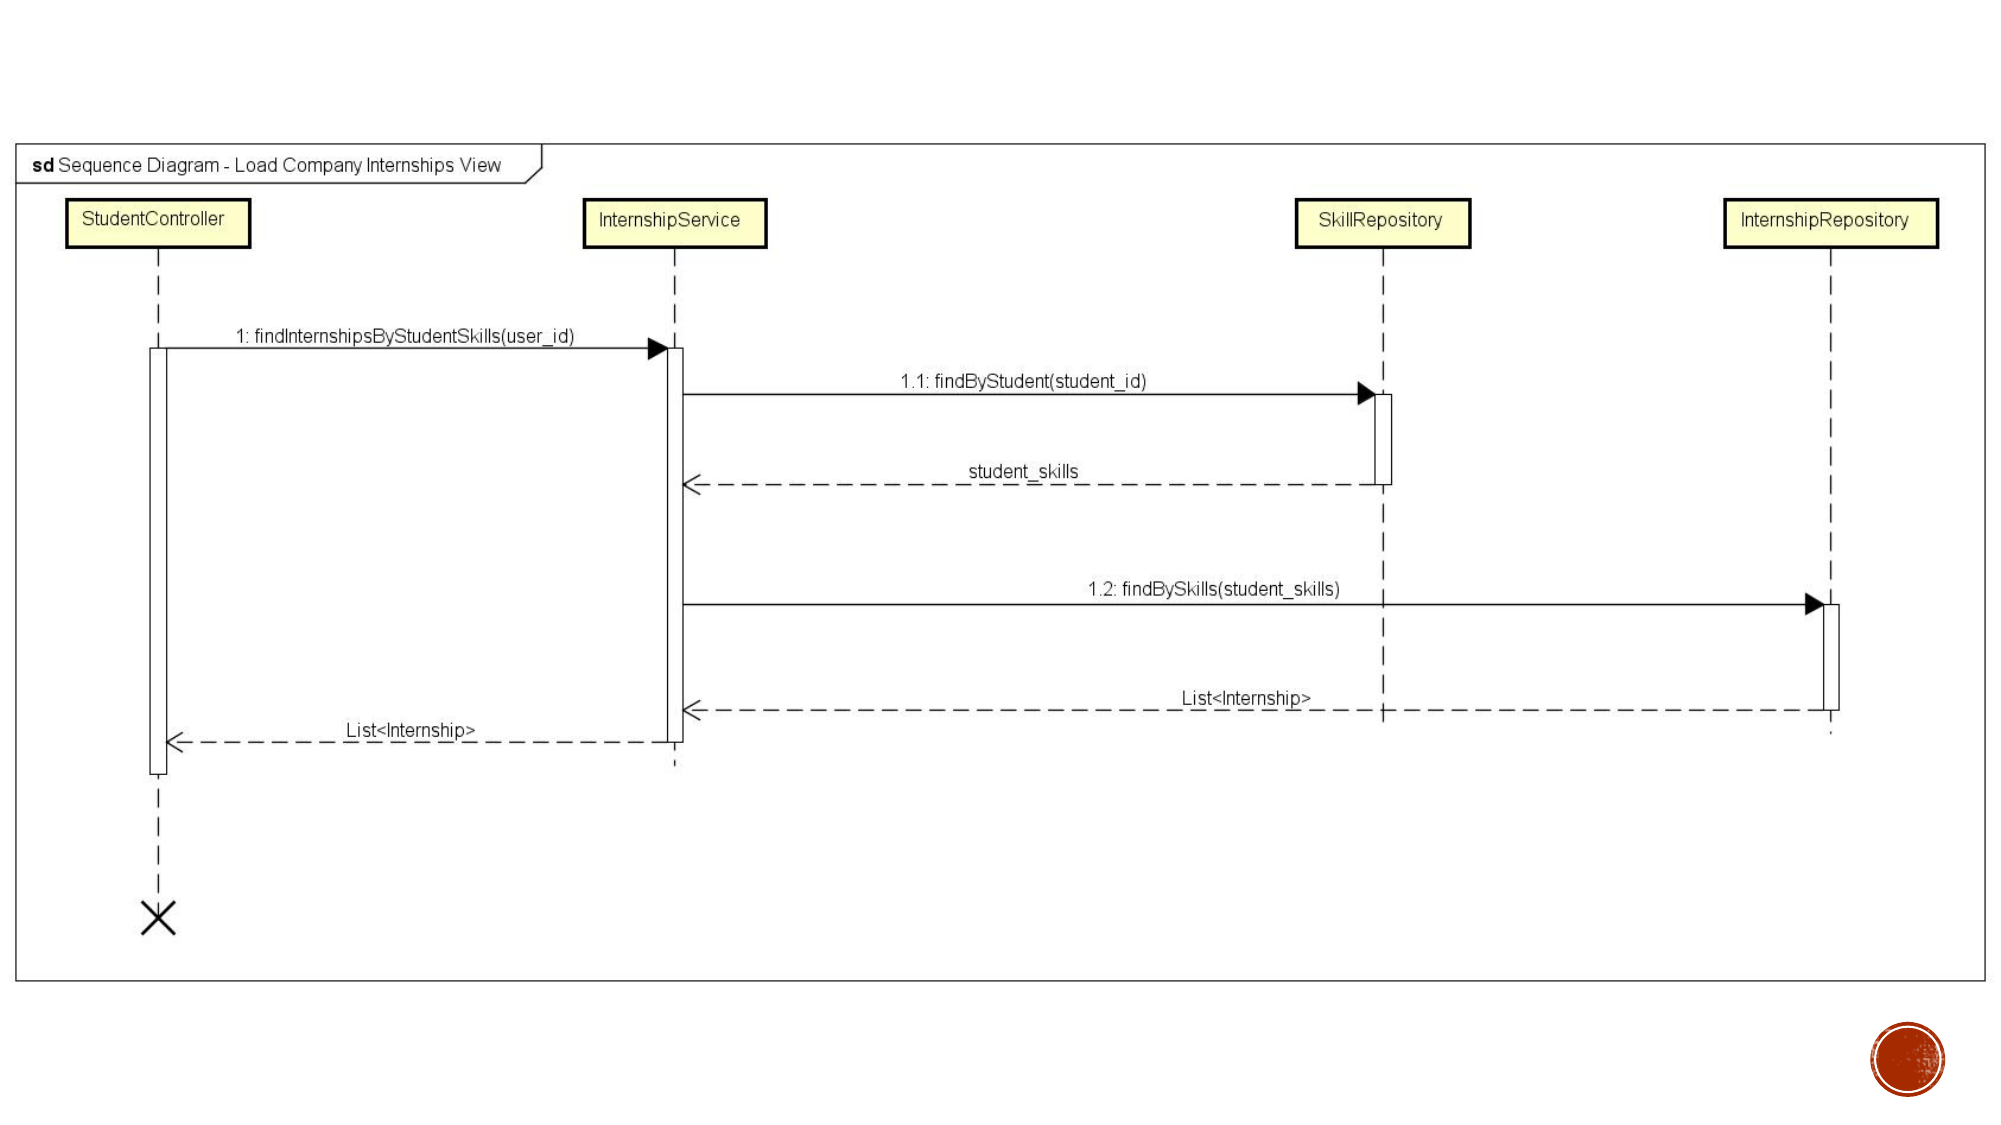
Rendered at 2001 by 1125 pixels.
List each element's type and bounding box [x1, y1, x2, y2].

picture [0, 128, 2000, 996]
